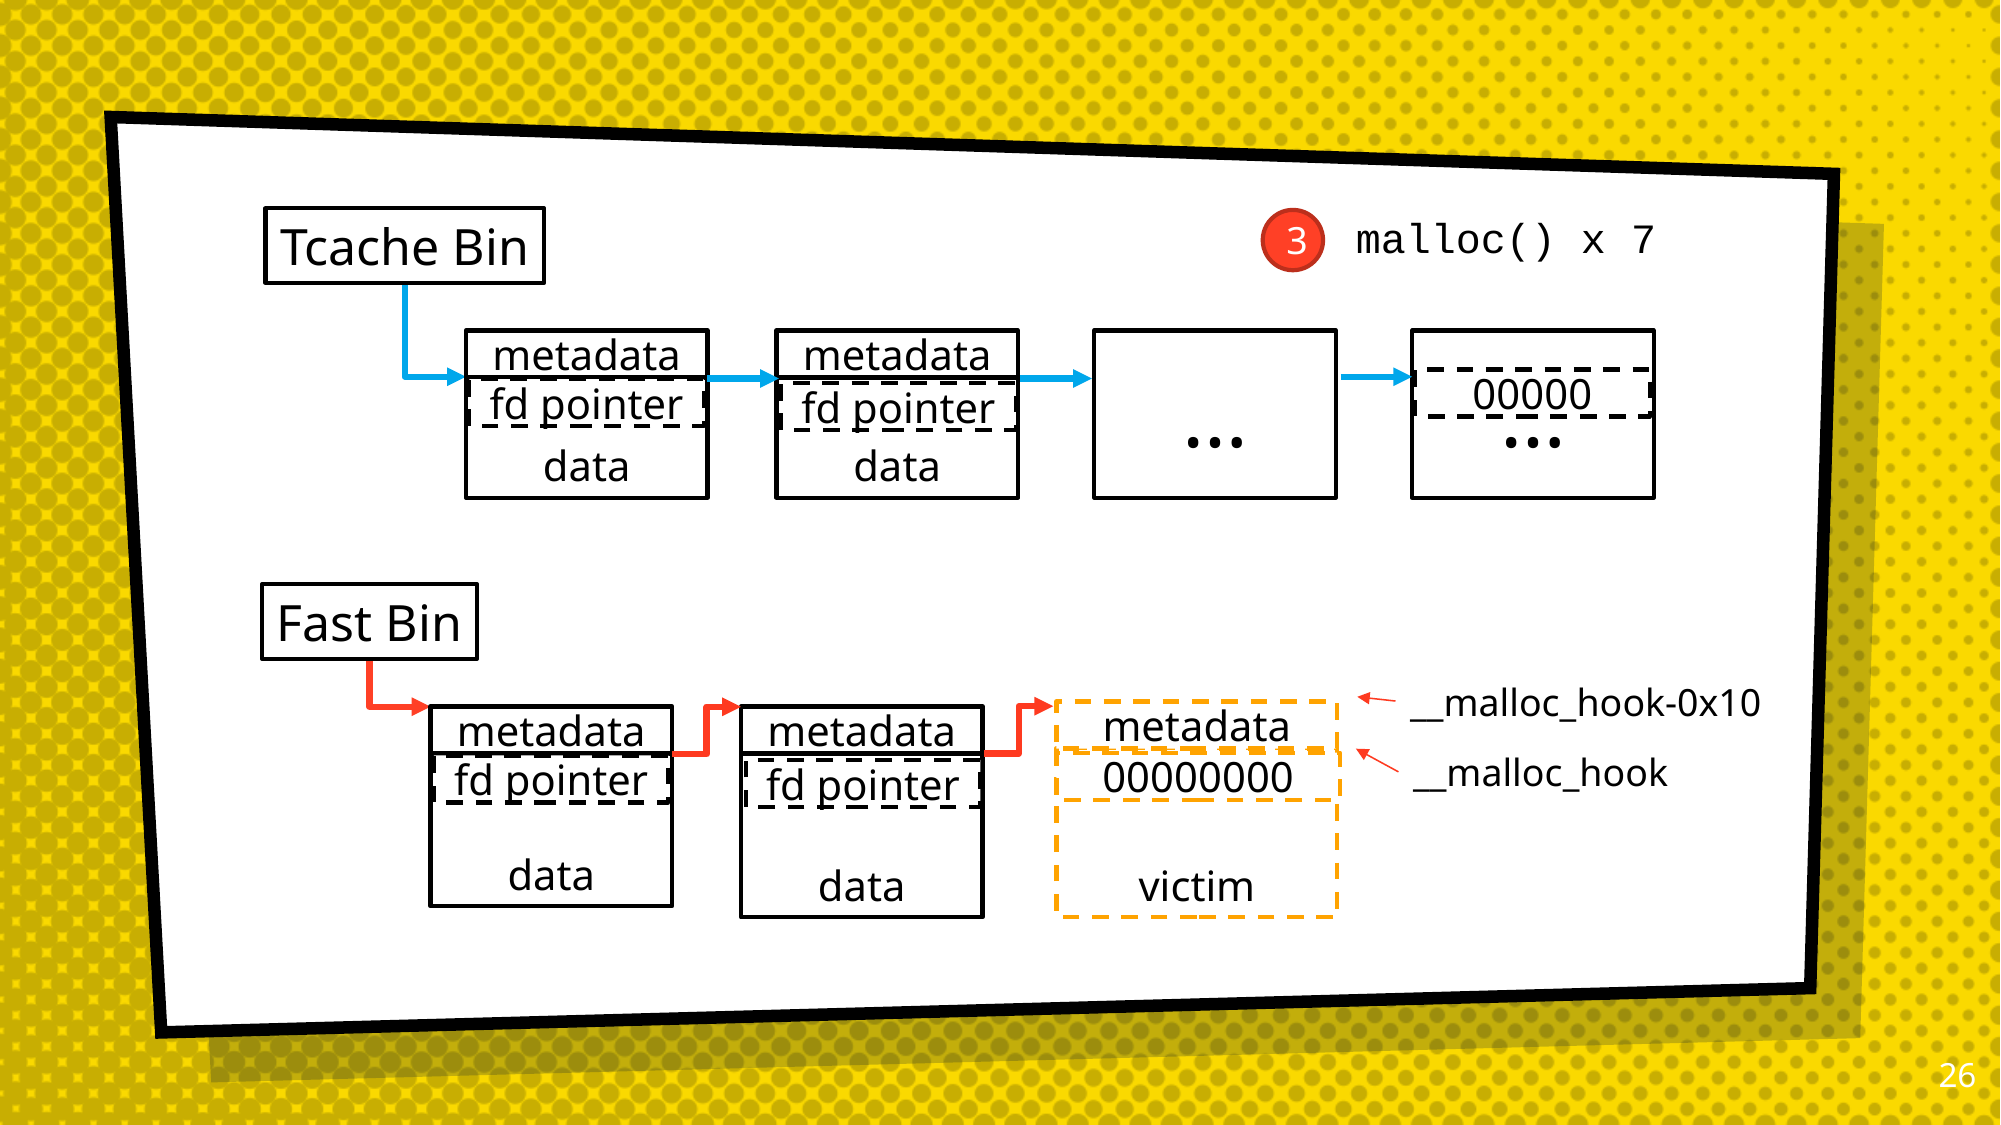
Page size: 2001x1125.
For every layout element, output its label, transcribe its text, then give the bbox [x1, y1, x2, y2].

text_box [740, 706, 983, 918]
text_box Fast Bin [260, 582, 479, 661]
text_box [671, 706, 742, 755]
text_box malloc() x 7 [1331, 196, 1680, 279]
text_box __malloc_hook-0x10 [1395, 671, 1777, 731]
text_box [430, 706, 673, 907]
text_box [984, 705, 1051, 754]
text_box __malloc_hook [1398, 741, 1684, 802]
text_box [1357, 696, 1391, 702]
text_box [268, 208, 1654, 498]
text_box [1056, 701, 1338, 918]
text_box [376, 652, 424, 714]
slide_number 25 [1871, 1038, 1992, 1125]
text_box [1355, 748, 1394, 773]
